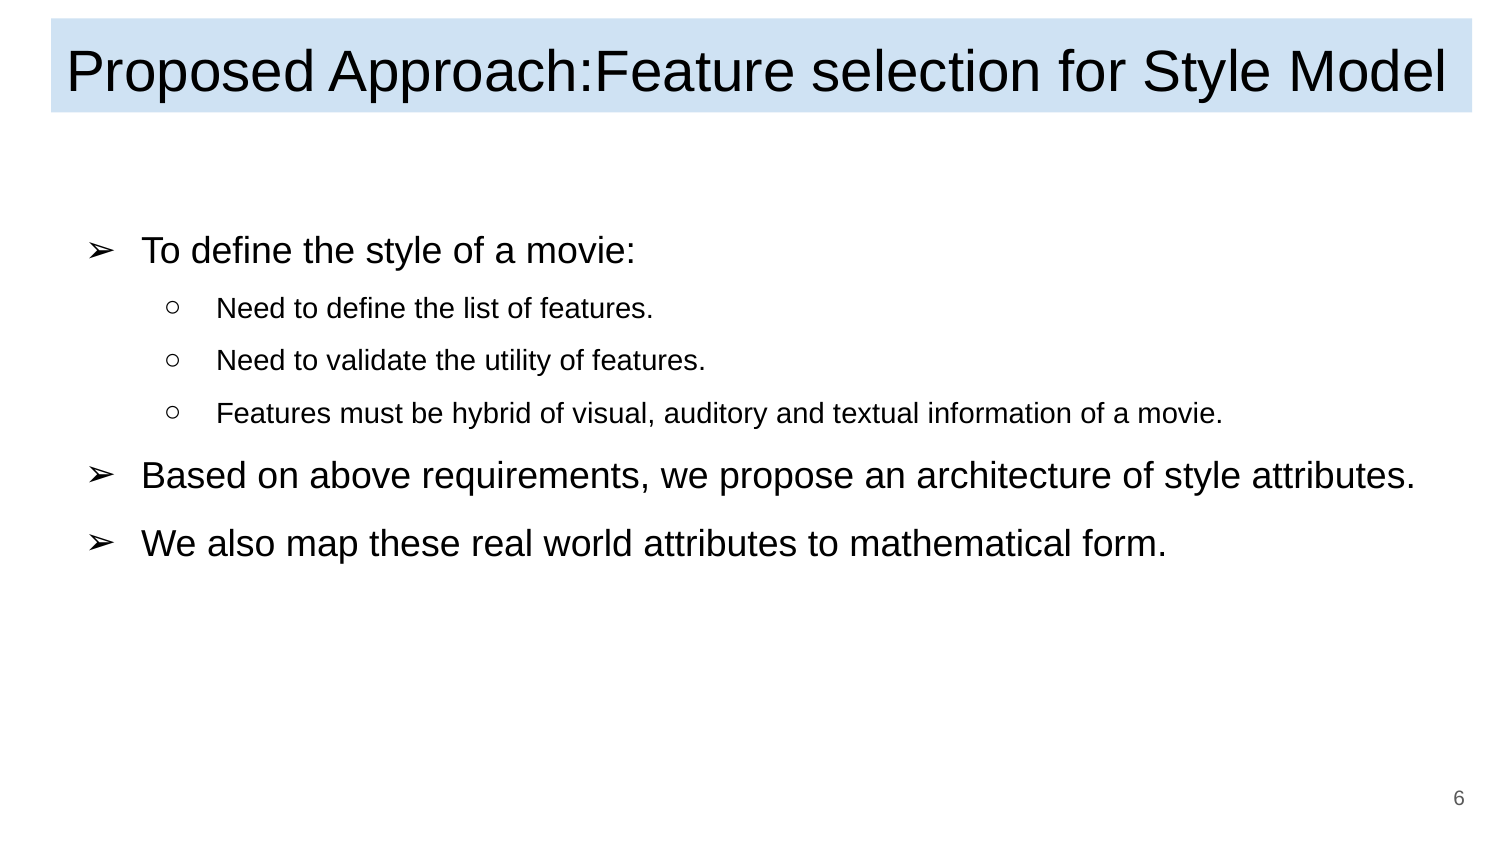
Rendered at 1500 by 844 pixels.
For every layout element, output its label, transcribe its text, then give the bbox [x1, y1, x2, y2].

title Proposed Approach:Feature selection for Style Model [51, 18, 1473, 113]
slide_number ‹#› [1389, 764, 1480, 830]
list To define the style of a movie: Need to define the list of features. Need to validate the utility of features. Features must be hybrid of visual, auditory and textual information of a movie. Based on above requirements, we propose an architecture of style attributes. We also map these real world attributes to mathematical form. [51, 189, 1449, 750]
